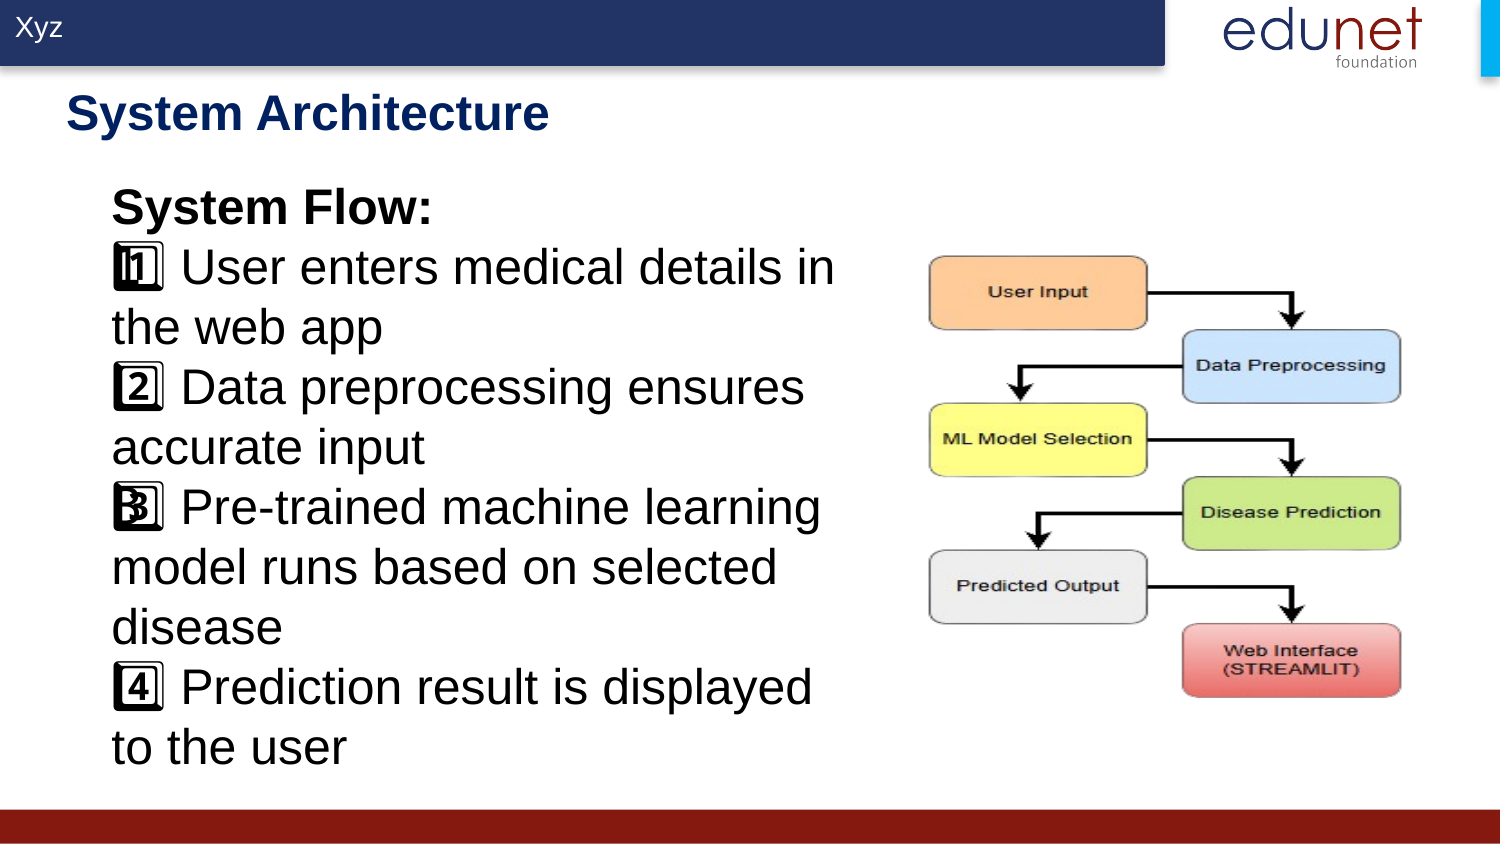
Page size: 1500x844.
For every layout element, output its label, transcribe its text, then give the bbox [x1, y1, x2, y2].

text_box System Flow: 1️⃣ User enters medical details in the web app 2️⃣ Data preprocessing ensures accurate input 3️⃣ Pre-trained machine learning model runs based on selected disease 4️⃣ Prediction result is displayed to the user [96, 166, 876, 782]
picture [1219, 4, 1424, 72]
title System Architecture [51, 72, 1449, 229]
picture [875, 230, 1426, 705]
